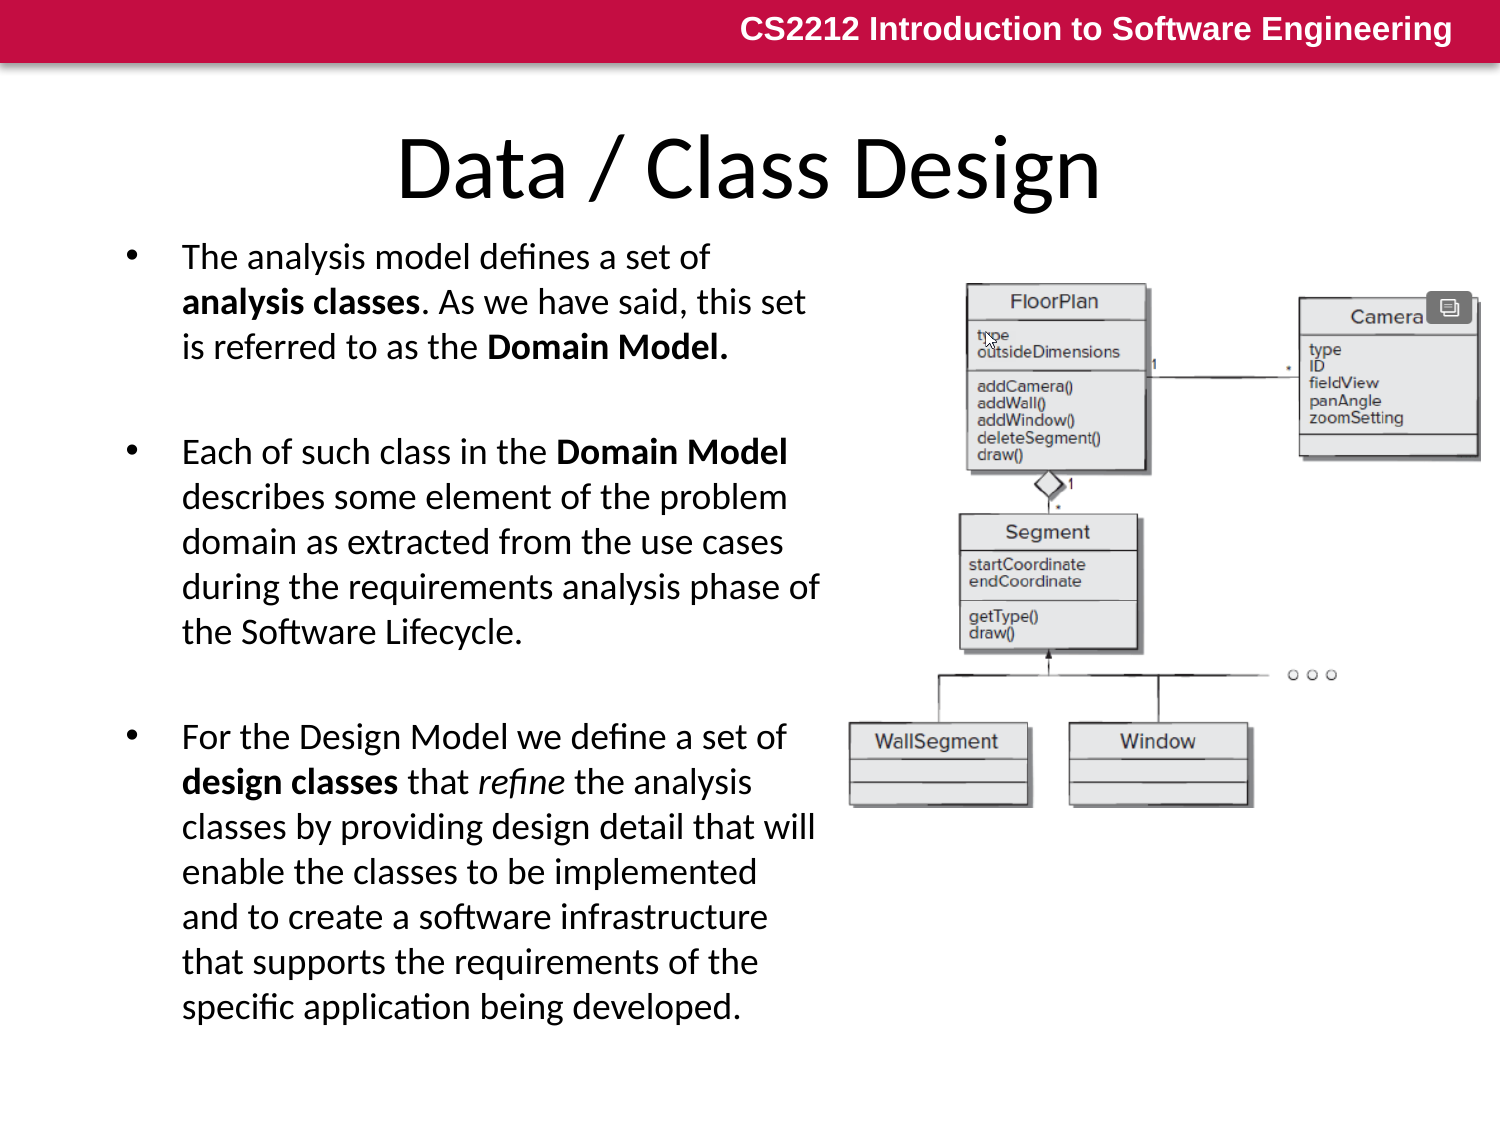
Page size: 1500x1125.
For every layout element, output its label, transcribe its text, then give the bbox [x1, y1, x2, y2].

picture [838, 274, 1500, 818]
list The analysis model defines a set of analysis classes. As we have said, this set is referred to as the Domain Model. Each of such class in the Domain Model describes some element of the problem domain as extracted from the use cases during the requirements analysis phase of the Software Lifecycle. For the Design Model we define a set of design classes that refine the analysis classes by providing design detail that will enable the classes to be implemented and to create a software infrastructure that supports the requirements of the specific application being developed. [110, 224, 838, 900]
picture [0, 0, 1500, 63]
title Data / Class Design [112, 99, 1388, 274]
